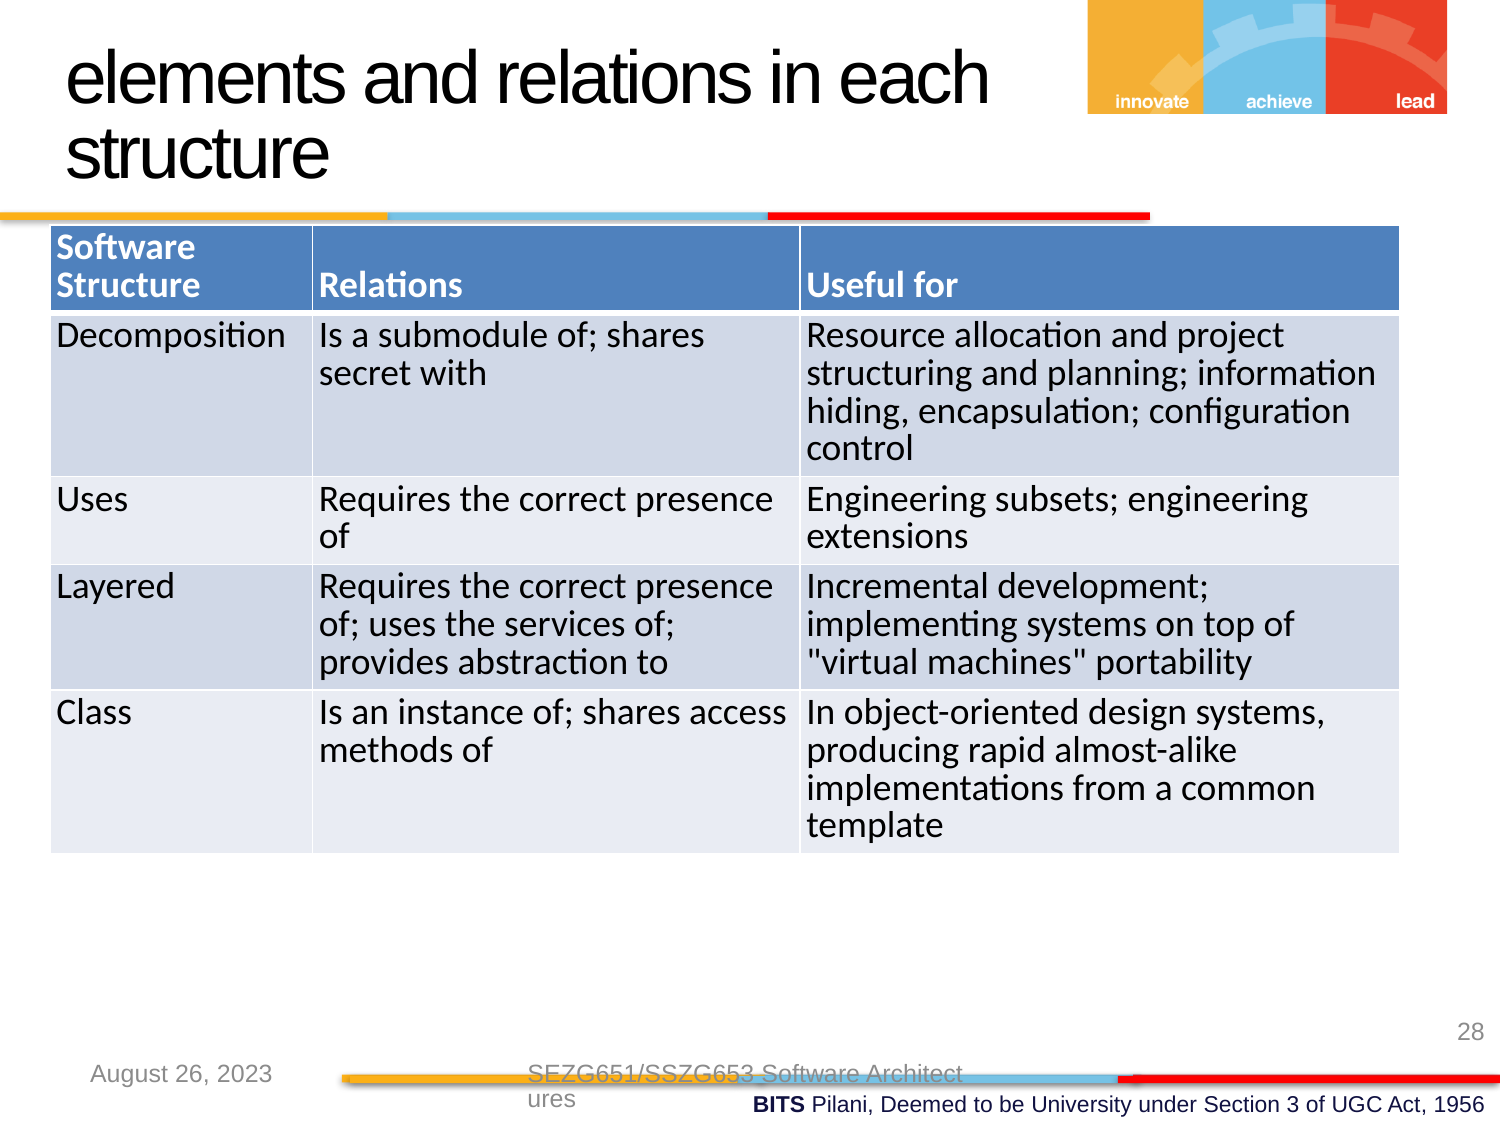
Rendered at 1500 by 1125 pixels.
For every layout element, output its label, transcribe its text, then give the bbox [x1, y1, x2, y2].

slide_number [75, 1042, 425, 1103]
table_cell Is a submodule of; shares secret with [313, 316, 799, 476]
table_header Software Structure [51, 226, 312, 310]
table_cell Requires the correct presence of; uses the services of; provides abstraction to [313, 565, 799, 689]
footer SEZG651/SSZG653 Software Architectures [512, 1042, 988, 1103]
table_cell Uses [51, 477, 312, 564]
table_cell Incremental development; implementing systems on top of "virtual machines" portability [801, 565, 1399, 689]
table_header Useful for [801, 226, 1399, 310]
table_cell Is an instance of; shares access methods of [313, 691, 799, 853]
table_cell Layered [51, 565, 312, 689]
table_header Relations [313, 226, 799, 310]
picture [1087, 0, 1448, 114]
table_cell Decomposition [51, 316, 312, 476]
table_cell Class [51, 691, 312, 853]
table_cell Engineering subsets; engineering extensions [801, 477, 1399, 564]
slide_number 28 [1149, 1000, 1500, 1061]
table_cell In object-oriented design systems, producing rapid almost-alike implementations from a common template [801, 691, 1399, 853]
table_cell Resource allocation and project structuring and planning; information hiding, encapsulation; configuration control [801, 316, 1399, 476]
list elements and relations in each structure [50, 24, 1088, 213]
table_cell Requires the correct presence of [313, 477, 799, 564]
